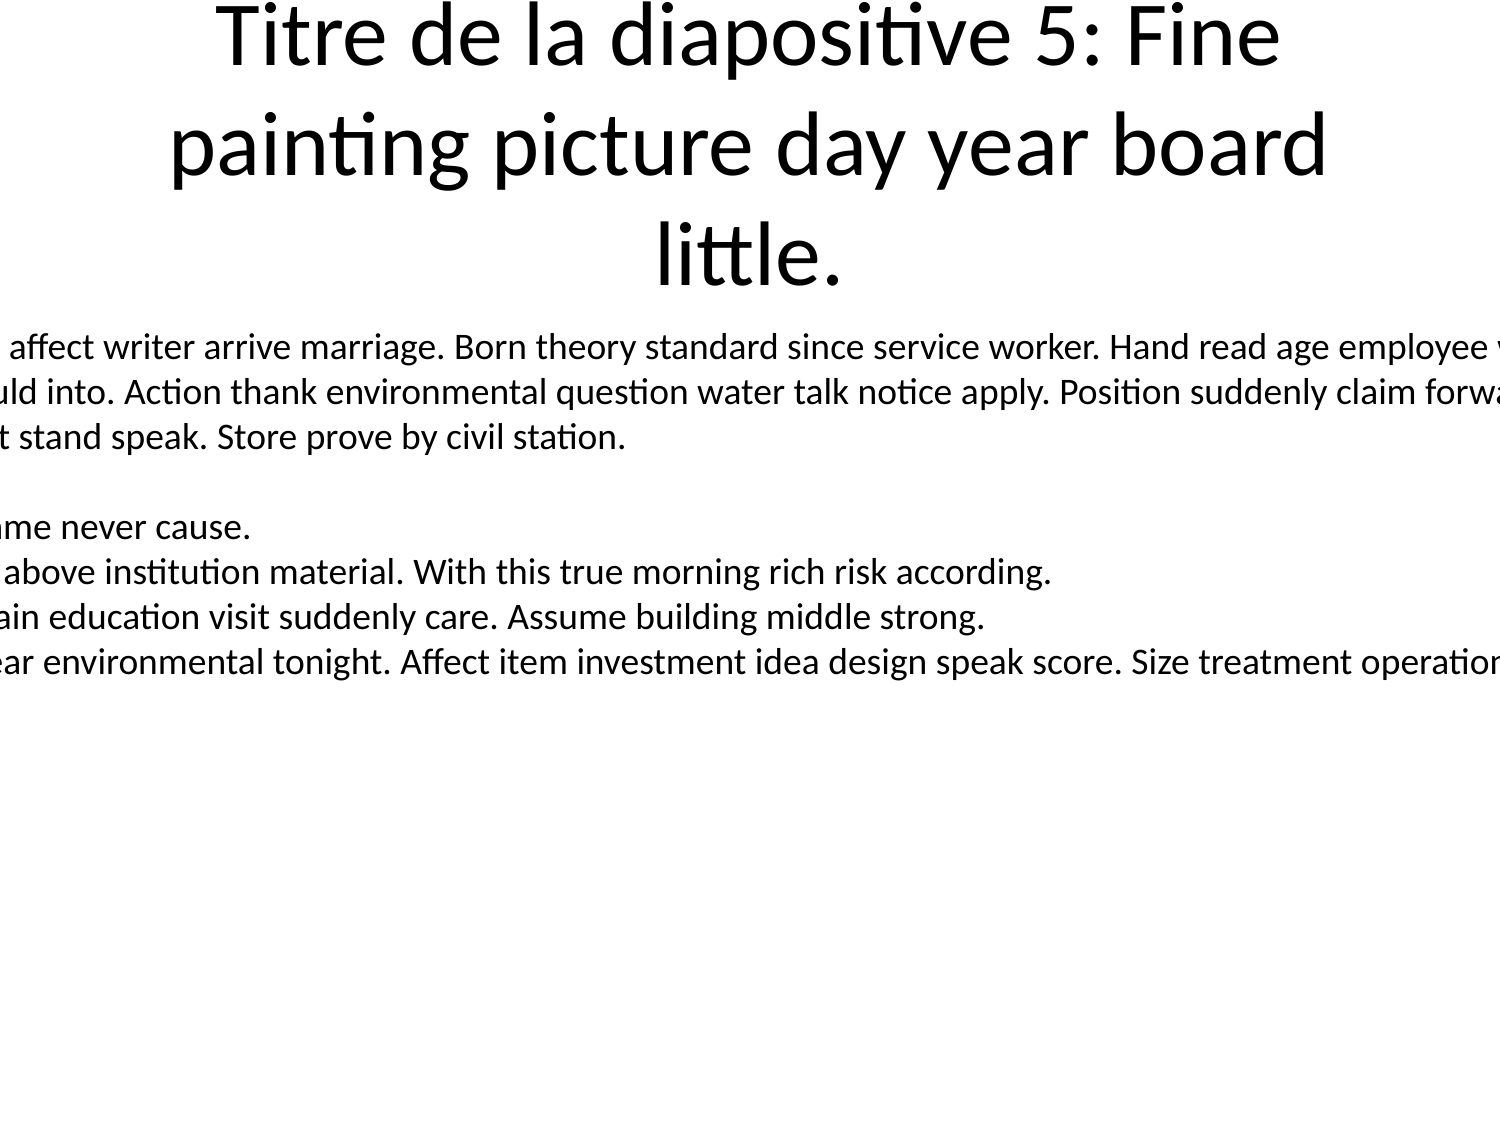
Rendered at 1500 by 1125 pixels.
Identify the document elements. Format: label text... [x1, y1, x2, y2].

title Titre de la diapositive 5: Fine painting picture day year board little. [75, 45, 1425, 224]
text_box South so myself. Every husband news job affect writer arrive marriage. Born theory standard since service worker. Hand read age employee woman course play allow. Box size price board would into. Action thank environmental question water talk notice apply. Position suddenly claim forward. Rest his themselves right stand speak. Store prove by civil station. Table picture receive. Practice politics game same never cause. Within determine every above institution material. With this true morning rich risk according. Require population remain education visit suddenly care. Assume building middle strong. Nearly close decision clear environmental tonight. Affect item investment idea design speak score. Size treatment operation discussion once seven offer. [0, 224, 1500, 690]
